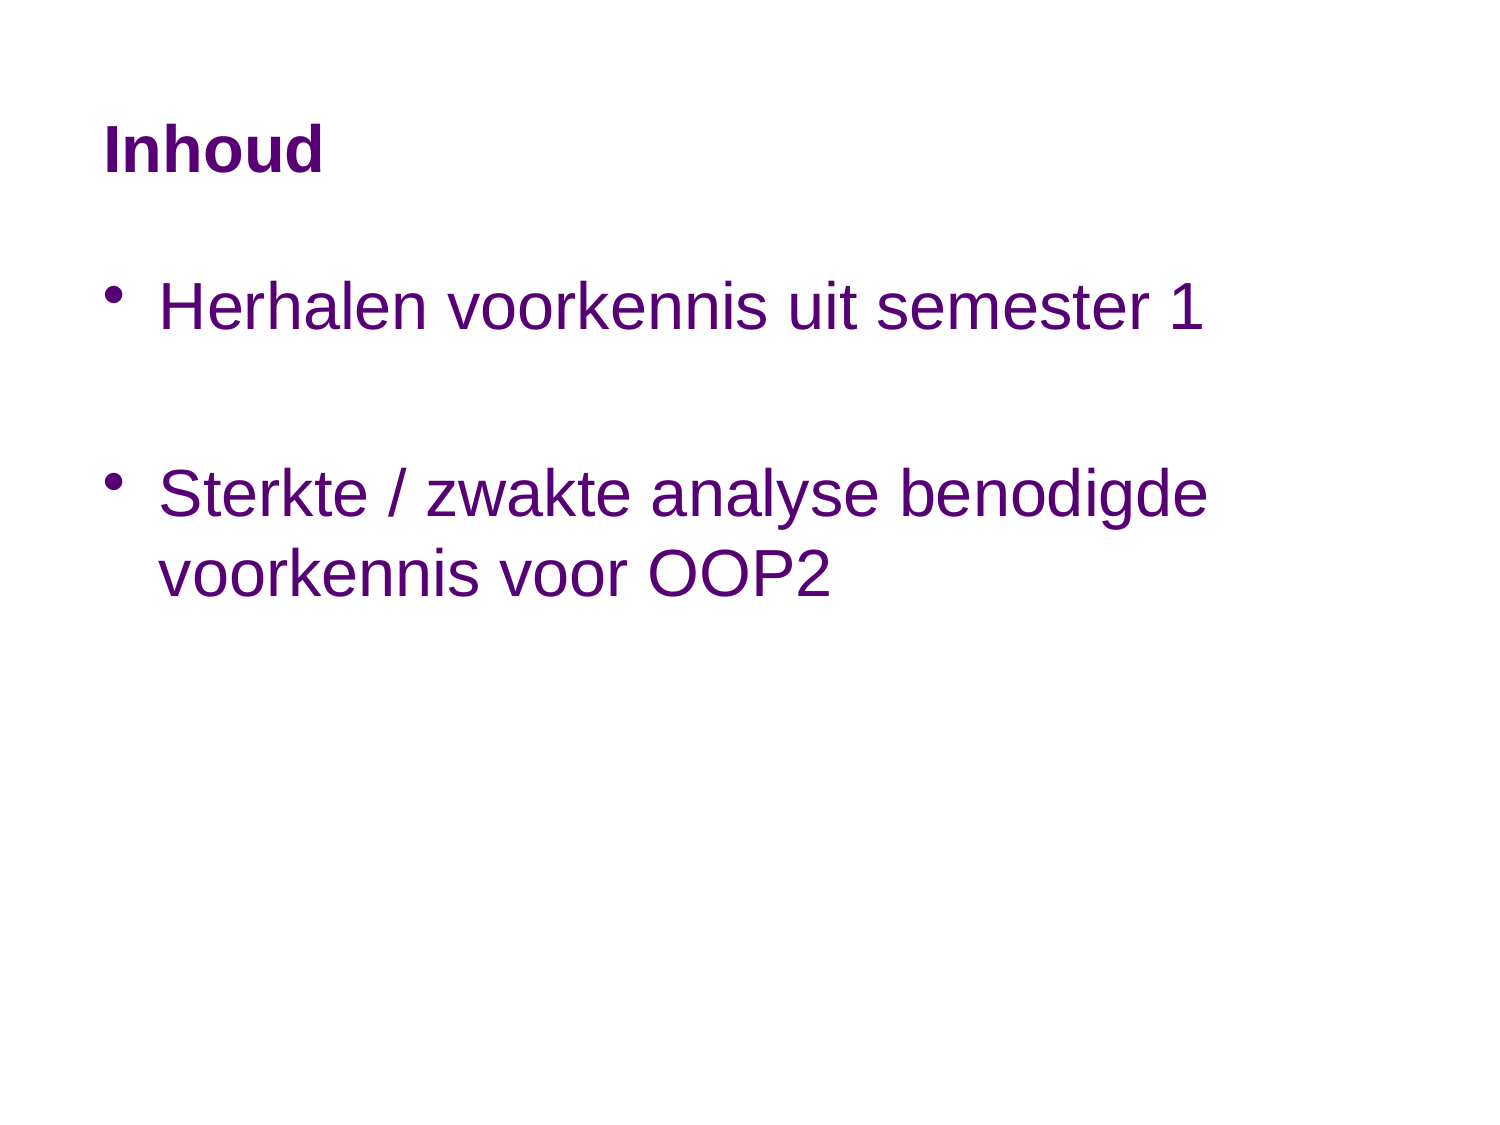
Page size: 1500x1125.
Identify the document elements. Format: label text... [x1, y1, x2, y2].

title Inhoud [88, 90, 1426, 203]
list Herhalen voorkennis uit semester 1 Sterkte / zwakte analyse benodigde voorkennis voor OOP2 [87, 255, 1425, 965]
